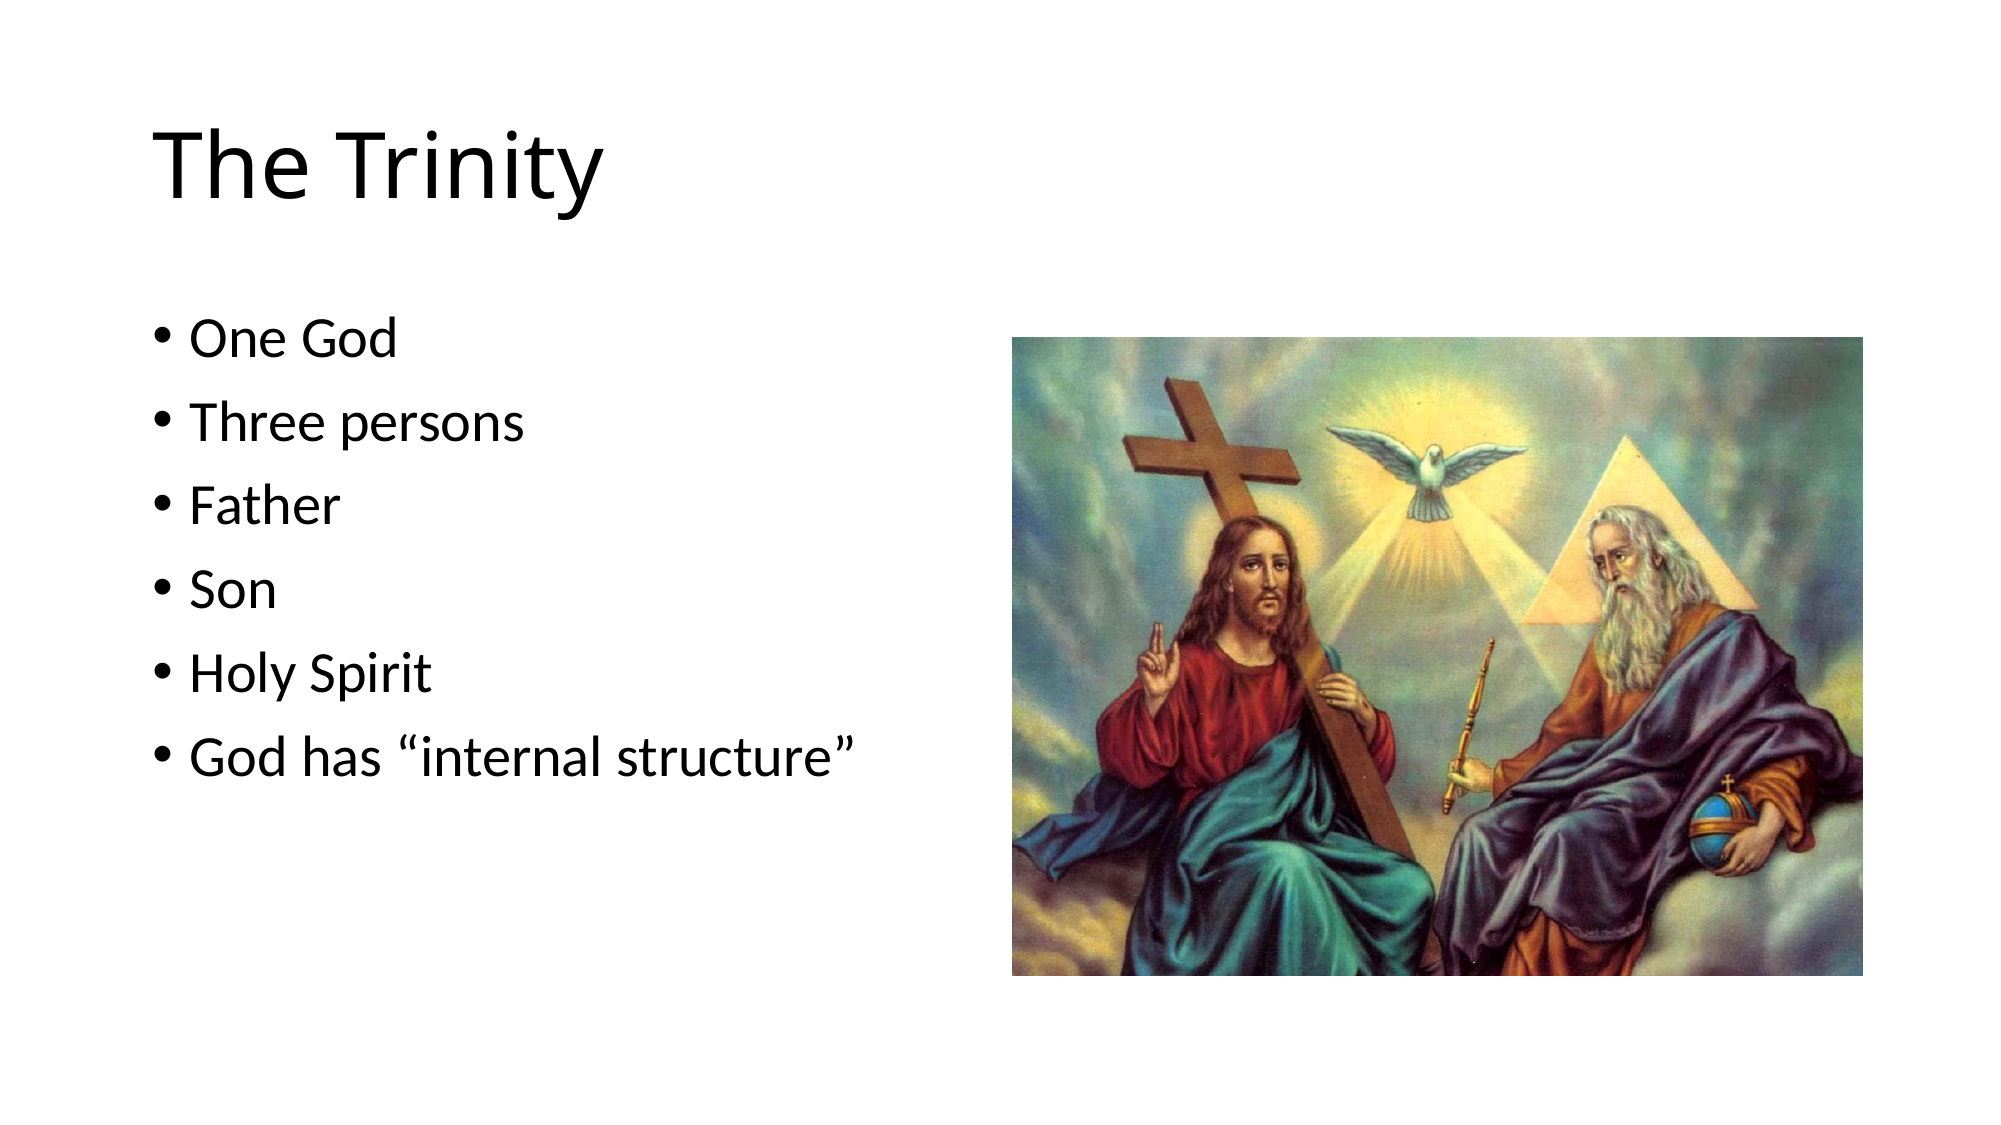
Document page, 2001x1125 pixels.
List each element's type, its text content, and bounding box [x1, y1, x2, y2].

title The Trinity [137, 59, 1863, 278]
list One God Three persons Father Son Holy Spirit God has “internal structure” [137, 299, 988, 1014]
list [1012, 337, 1863, 976]
